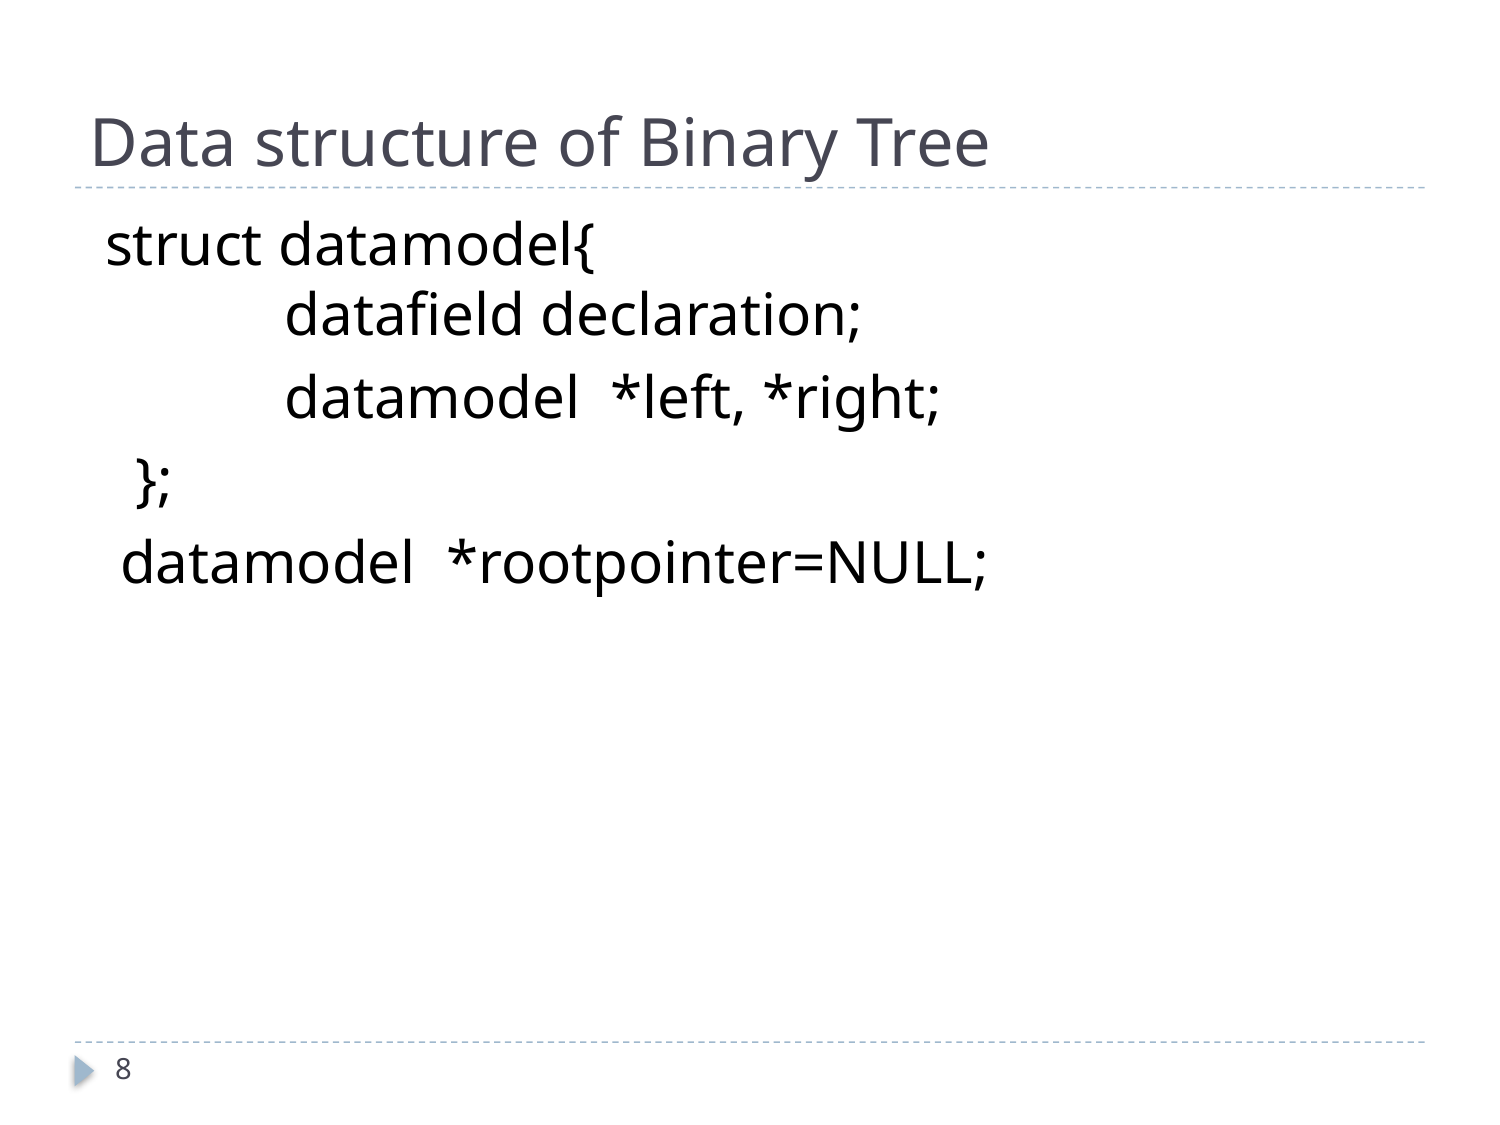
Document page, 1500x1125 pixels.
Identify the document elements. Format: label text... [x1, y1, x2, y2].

title Data structure of Binary Tree [75, 24, 1425, 188]
list struct datamodel{ datafield declaration; datamodel *left, *right; }; datamodel *rootpointer=NULL; [75, 200, 1425, 1010]
slide_number 8 [100, 1042, 426, 1103]
